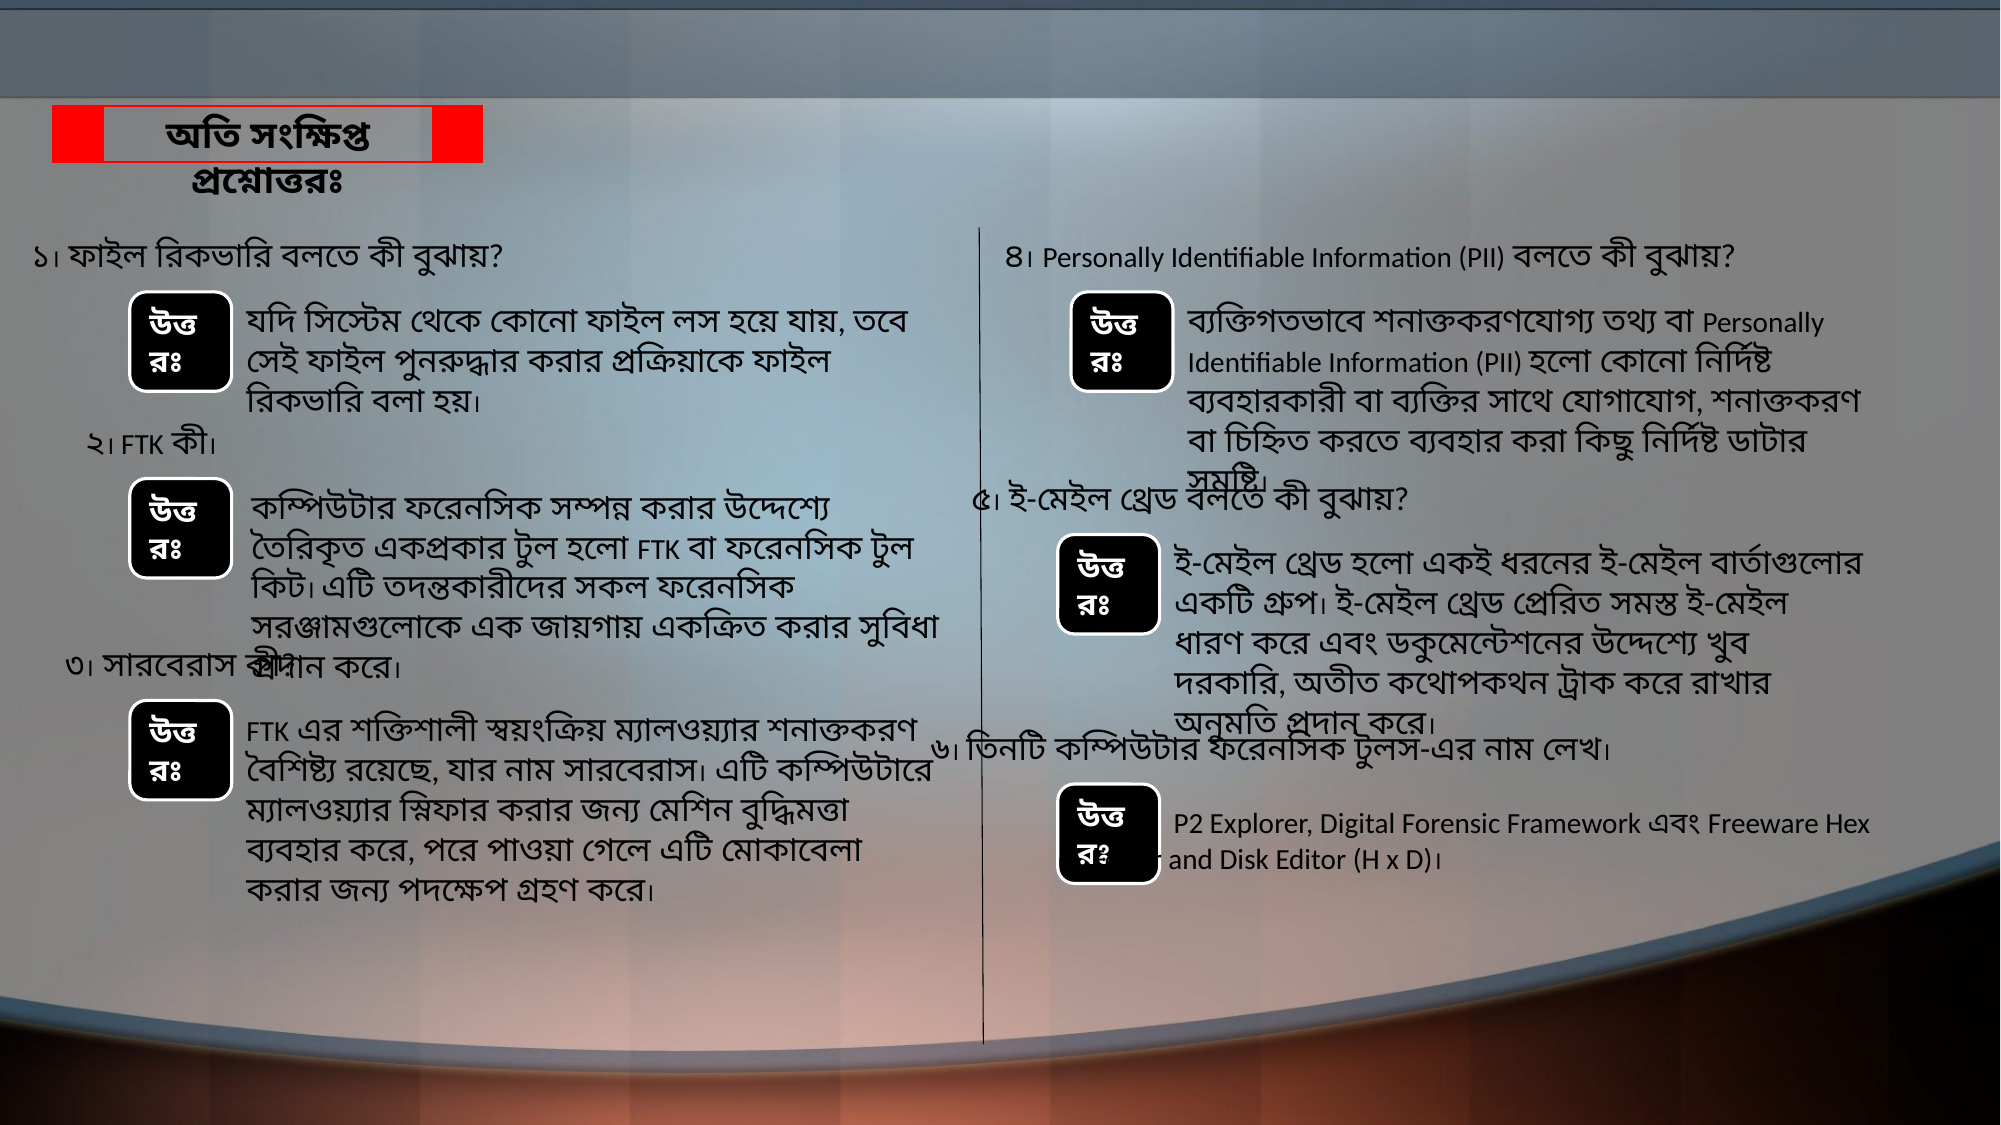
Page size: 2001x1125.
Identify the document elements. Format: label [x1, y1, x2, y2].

text_box [77, 227, 952, 388]
text_box [53, 103, 482, 165]
text_box [1019, 227, 1894, 469]
text_box [979, 227, 984, 1045]
picture [0, 0, 2001, 1125]
text_box [77, 413, 957, 615]
text_box [1005, 469, 1880, 711]
text_box [77, 635, 953, 878]
text_box [1005, 719, 1904, 884]
